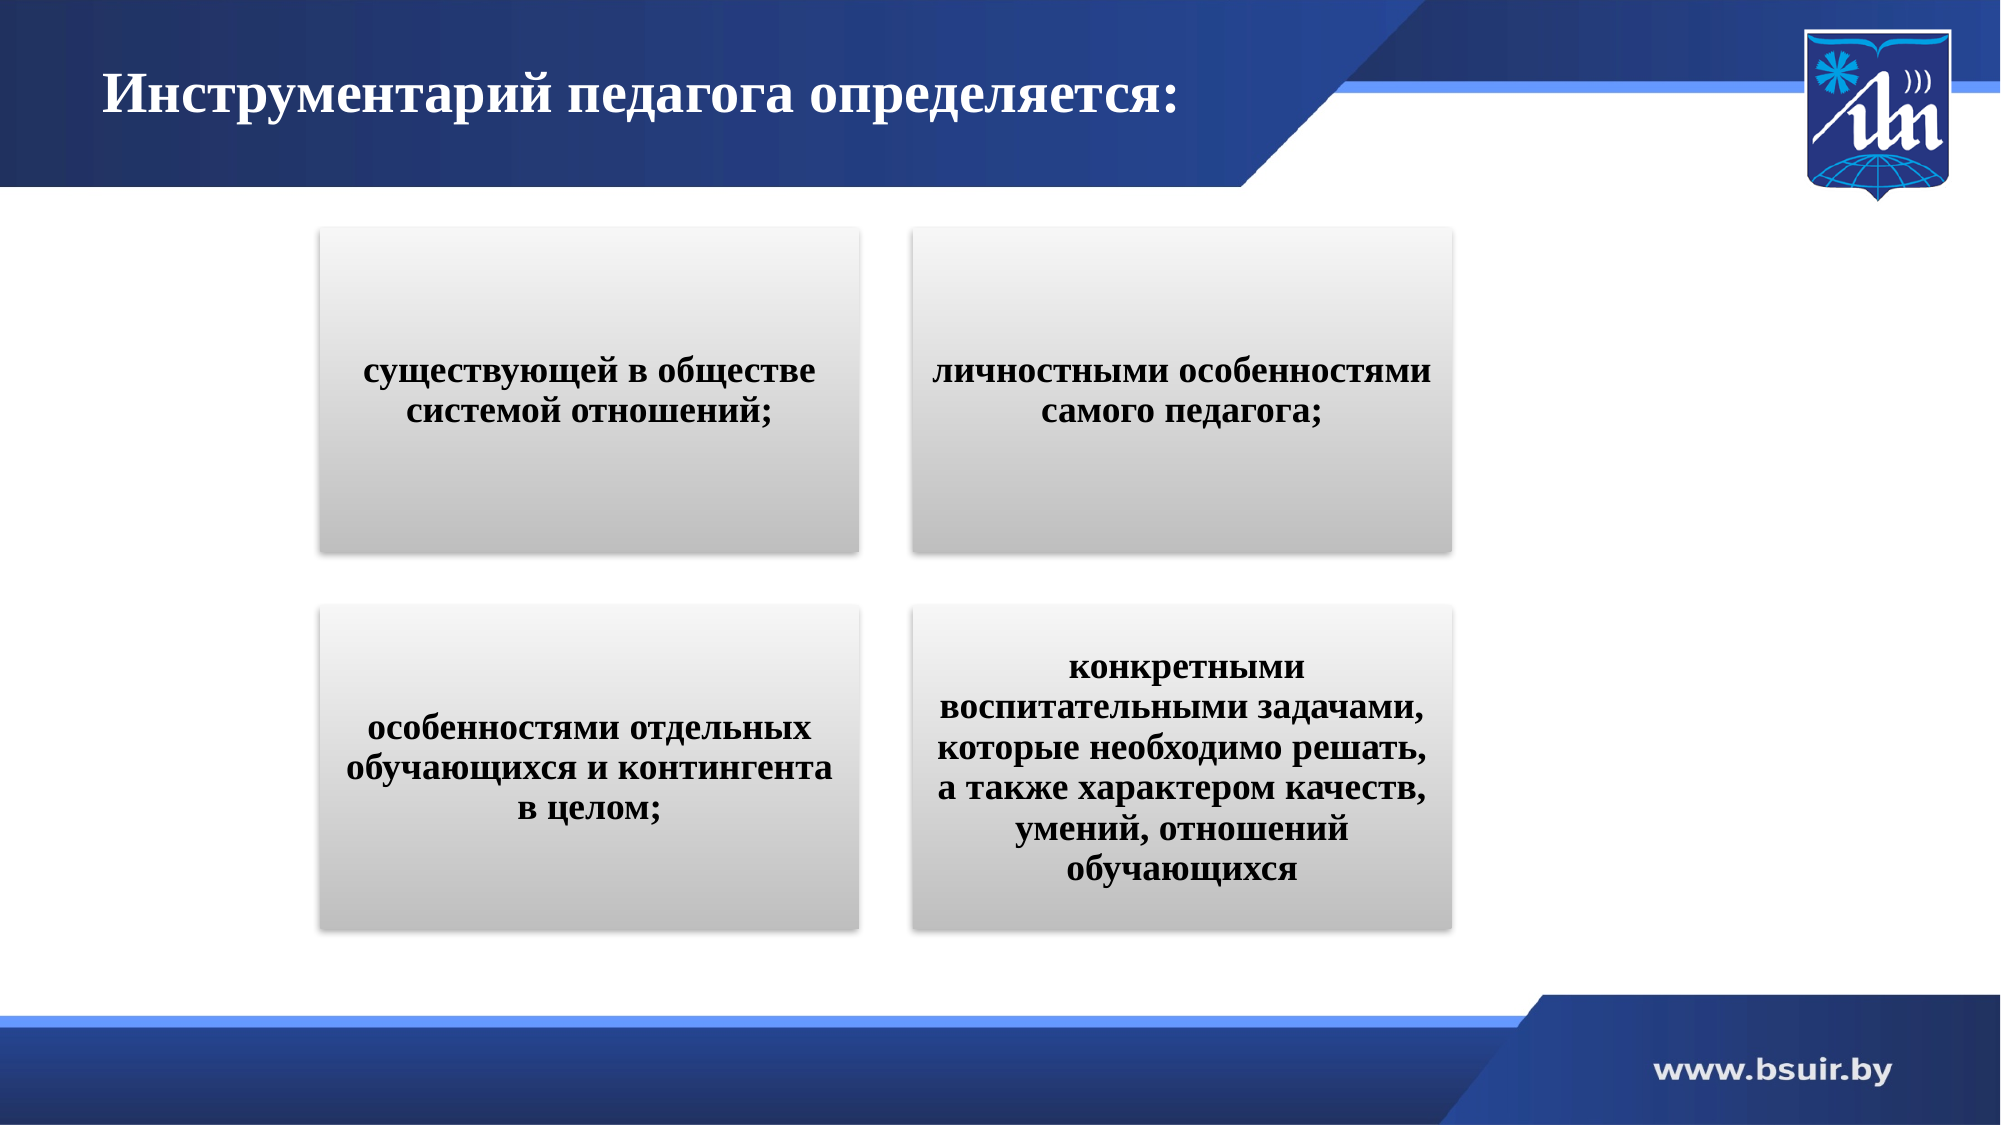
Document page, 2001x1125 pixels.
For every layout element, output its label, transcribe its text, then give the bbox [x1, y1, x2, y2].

text_box [385, 941, 1692, 1019]
text_box Инструментарий педагога определяется: [0, 13, 1392, 164]
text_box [34, 228, 1738, 930]
text_box [389, 100, 1692, 167]
picture [0, 0, 2001, 1125]
